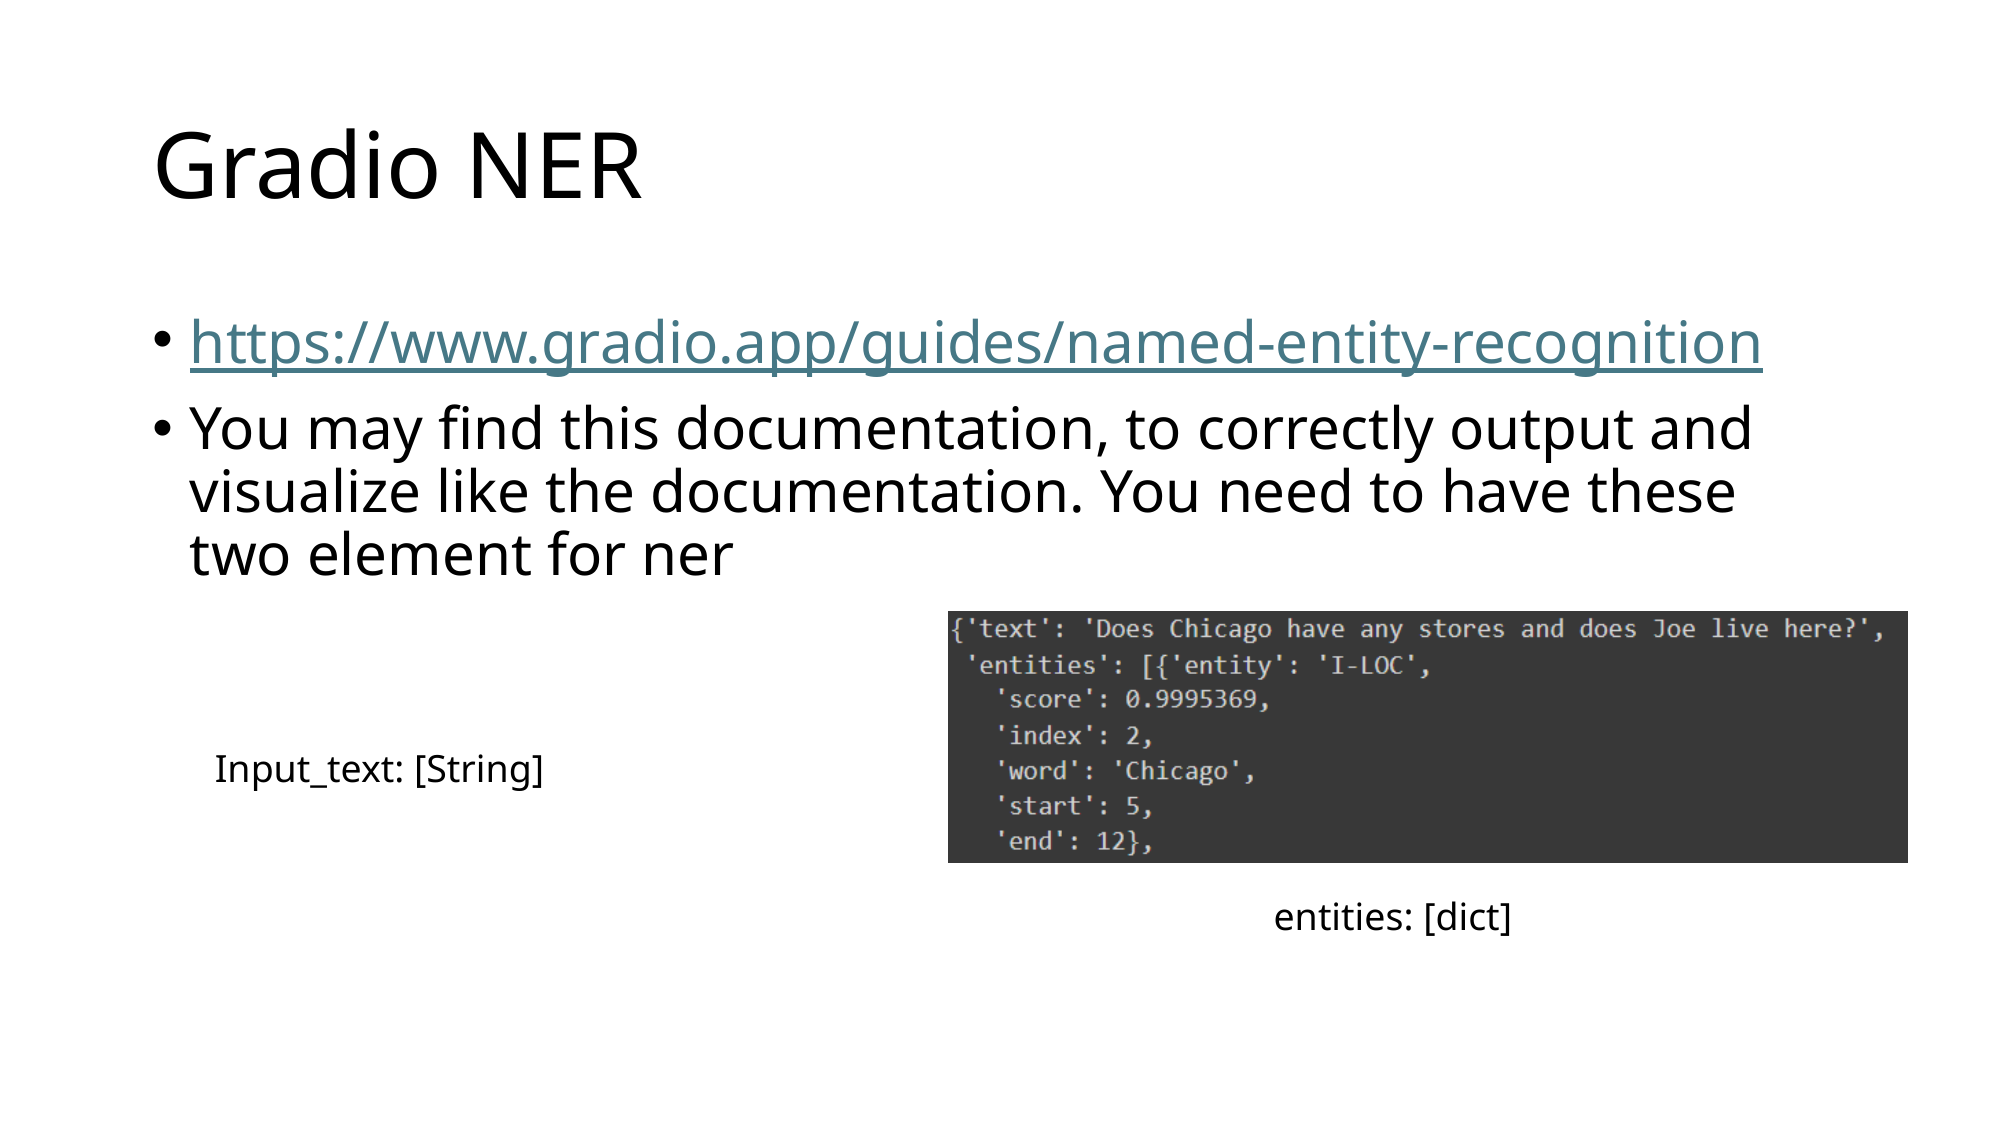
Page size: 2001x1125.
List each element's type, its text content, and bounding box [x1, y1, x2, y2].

list https://www.gradio.app/guides/named-entity-recognition You may find this documentation, to correctly output and visualize like the documentation. You need to have these two element for ner [137, 299, 1863, 1014]
picture [947, 610, 1908, 864]
text_box entities: [dict] [1258, 885, 1692, 946]
title Gradio NER [137, 59, 1863, 278]
text_box Input_text: [String] [199, 737, 633, 797]
